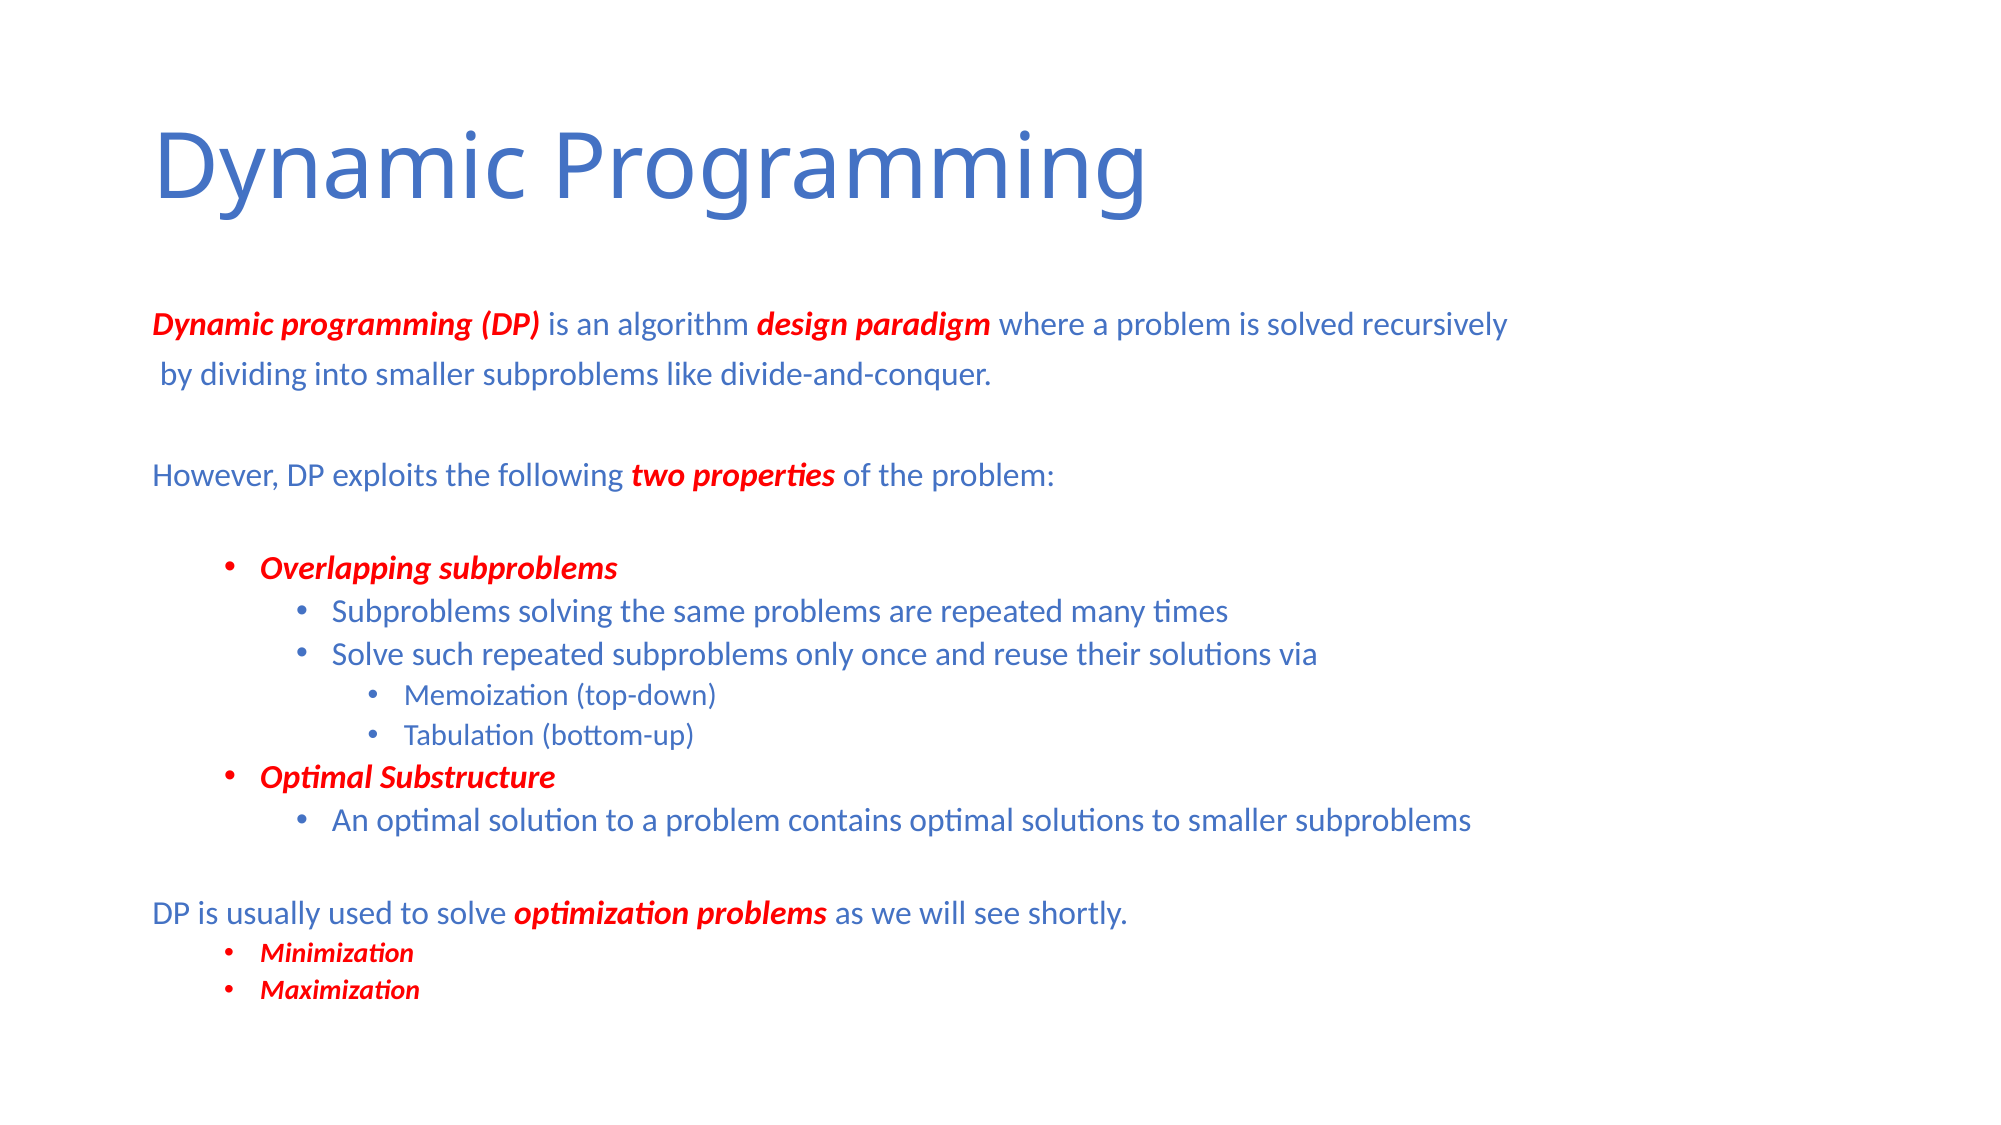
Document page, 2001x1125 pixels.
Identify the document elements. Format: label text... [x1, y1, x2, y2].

title Dynamic Programming [137, 59, 1863, 278]
list Dynamic programming (DP) is an algorithm design paradigm where a problem is solved recursively by dividing into smaller subproblems like divide-and-conquer. However, DP exploits the following two properties of the problem: Overlapping subproblems Subproblems solving the same problems are repeated many times Solve such repeated subproblems only once and reuse their solutions via Memoization (top-down) Tabulation (bottom-up) Optimal Substructure An optimal solution to a problem contains optimal solutions to smaller subproblems DP is usually used to solve optimization problems as we will see shortly. Minimization Maximization [137, 299, 1863, 1014]
